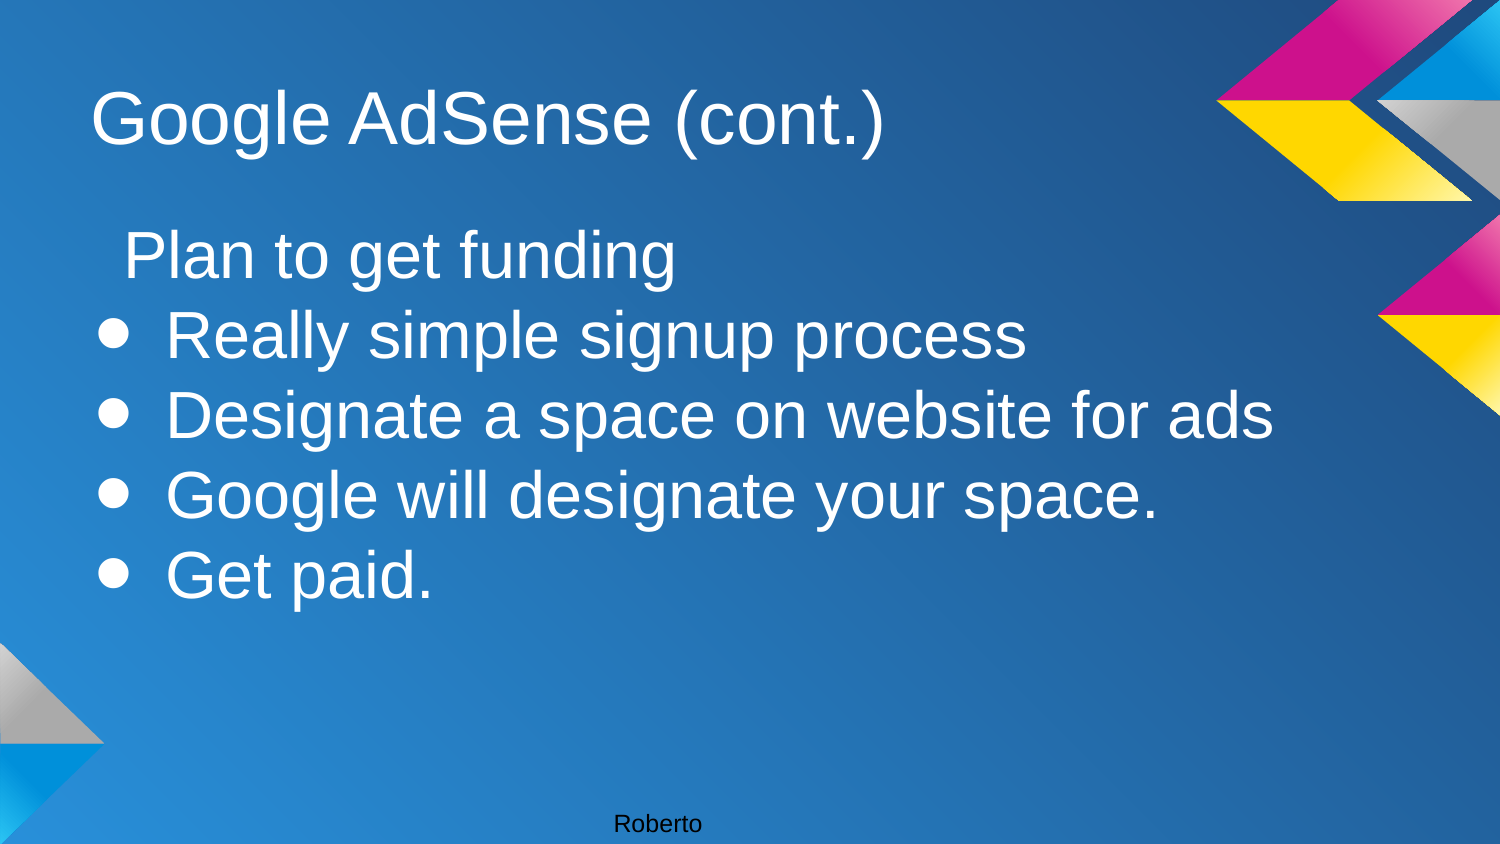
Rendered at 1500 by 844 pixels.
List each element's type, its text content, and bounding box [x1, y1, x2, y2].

text_box Roberto [598, 792, 884, 829]
list Plan to get funding Really simple signup process Designate a space on website for ads Google will designate your space. Get paid. [75, 196, 1425, 793]
title Google AdSense (cont.) [75, 33, 1204, 175]
